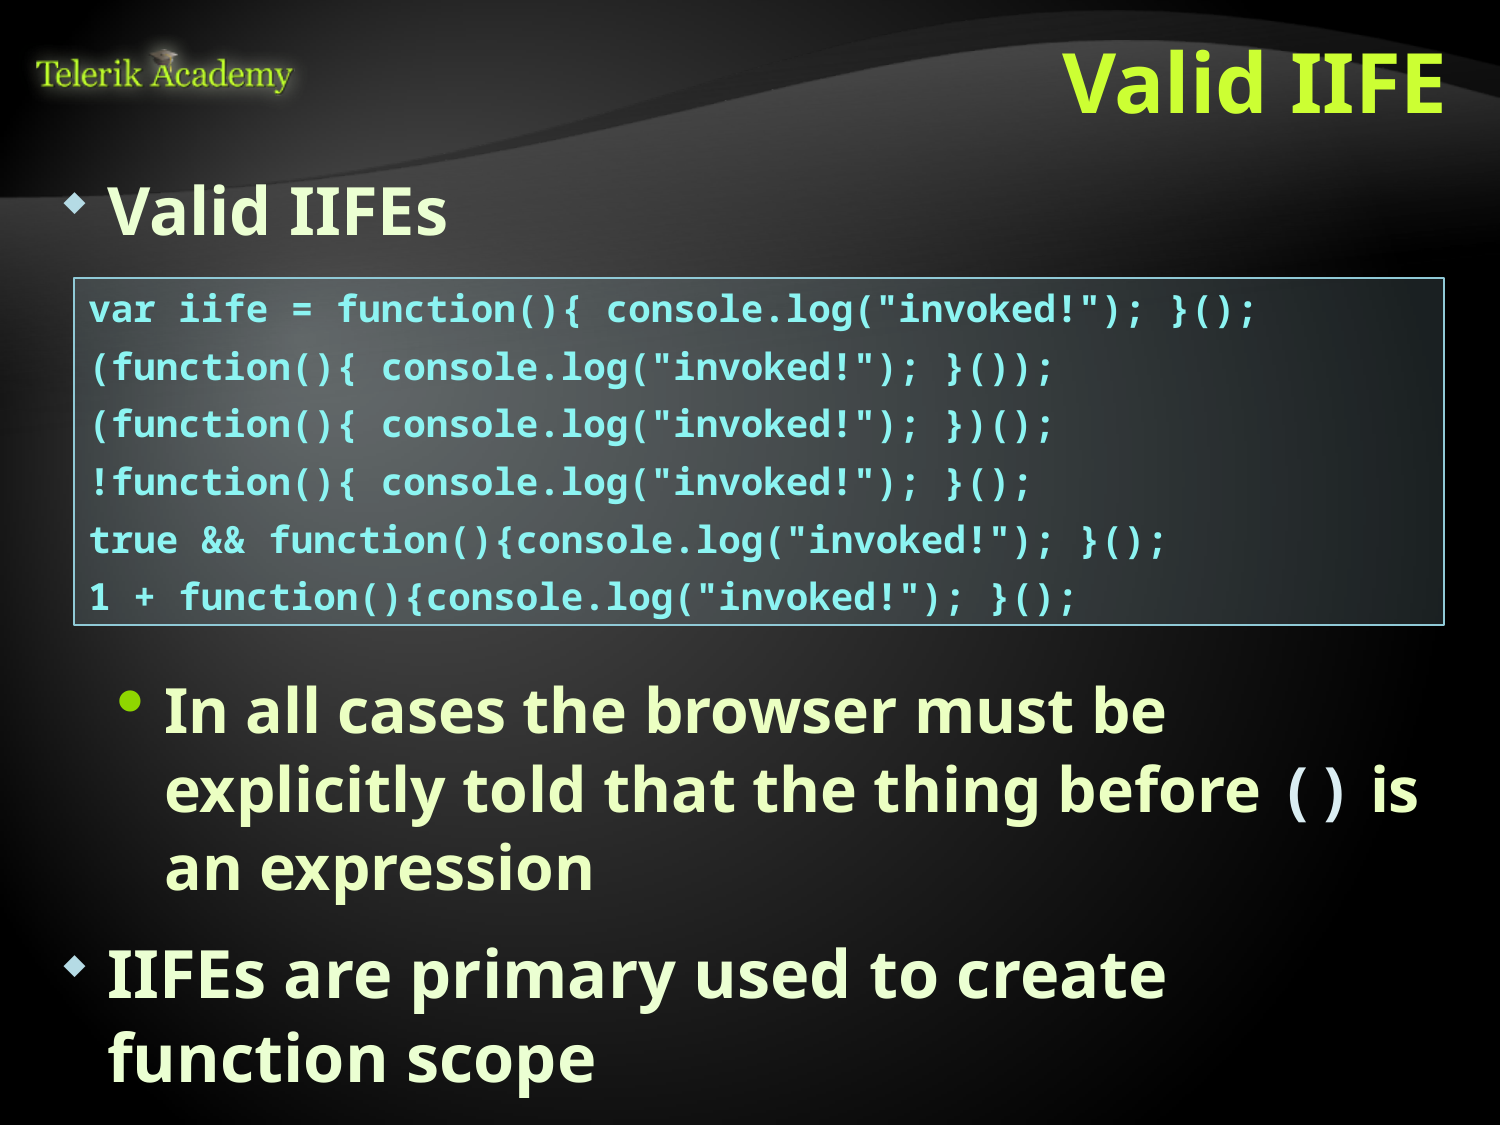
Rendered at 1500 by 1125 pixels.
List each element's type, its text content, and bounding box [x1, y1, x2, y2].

title Valid IIFE [300, 20, 1463, 157]
text_box var iife = function(){ console.log("invoked!"); }(); (function(){ console.log("invoked!"); }()); (function(){ console.log("invoked!"); })(); !function(){ console.log("invoked!"); }(); true && function(){console.log("invoked!"); }(); 1 + function(){console.log("invoked!"); }(); [73, 278, 1444, 626]
list Valid IIFEs [46, 157, 1472, 271]
picture [0, 0, 1500, 1125]
text_box In all cases the browser must be explicitly told that the thing before () is an expression IIFEs are primary used to create function scope And prevent naming collisions [46, 659, 1472, 1125]
